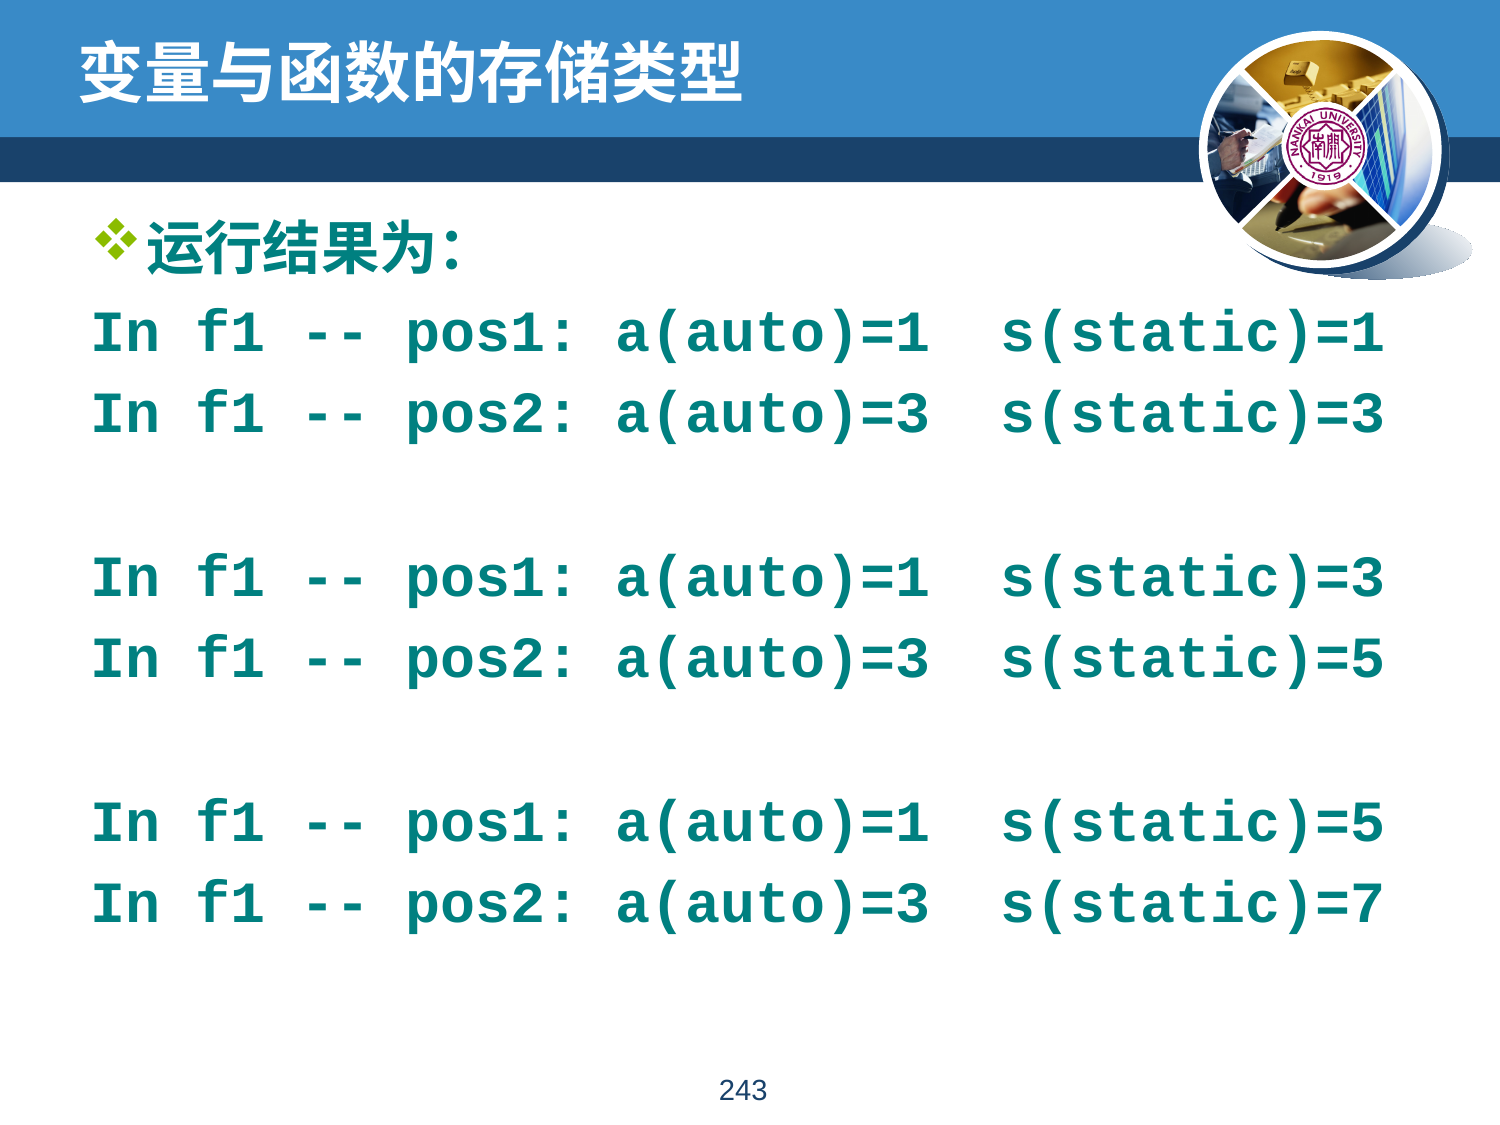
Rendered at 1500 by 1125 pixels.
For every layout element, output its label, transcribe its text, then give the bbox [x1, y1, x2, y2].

slide_number 242 [607, 1063, 879, 1112]
picture [1207, 40, 1433, 203]
title 变量与函数的存储类型 [62, 24, 1275, 118]
list 运行结果为： In f1 -- pos1: a(auto)=1 s(static)=1 In f1 -- pos2: a(auto)=3 s(static)=3 In f1 -- pos1: a(auto)=1 s(static)=3 In f1 -- pos2: a(auto)=3 s(static)=5 In f1 -- pos1: a(auto)=1 s(static)=5 In f1 -- pos2: a(auto)=3 s(static)=7 [75, 203, 1425, 1065]
